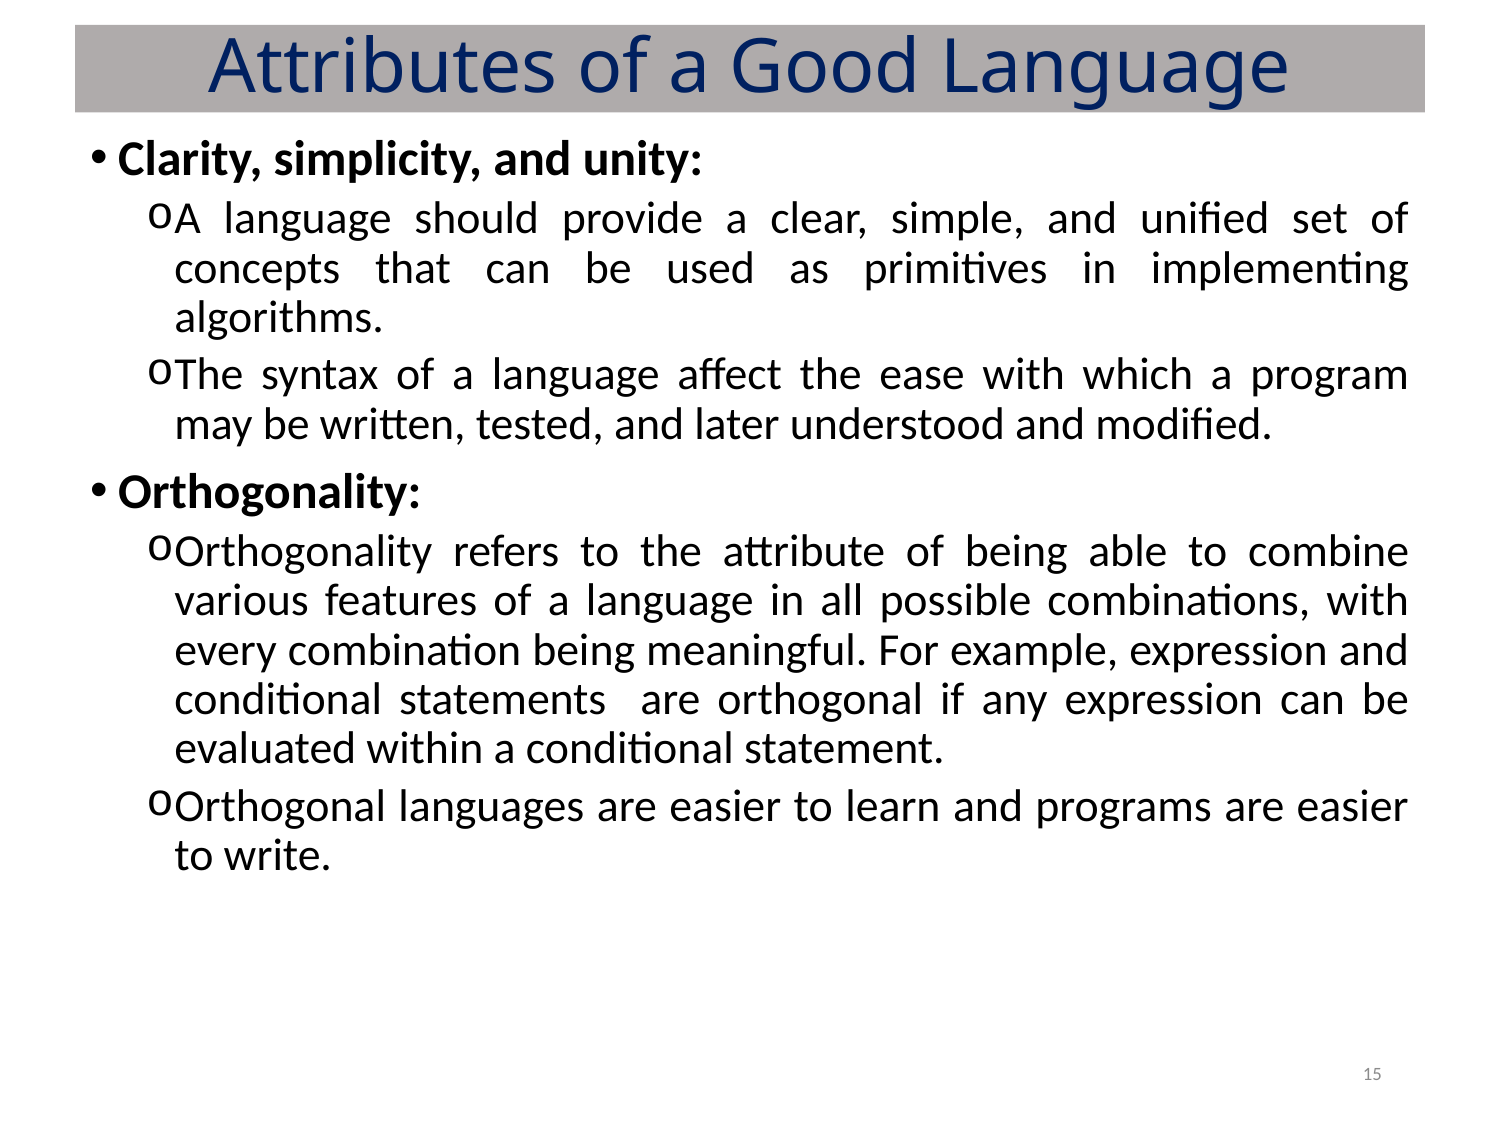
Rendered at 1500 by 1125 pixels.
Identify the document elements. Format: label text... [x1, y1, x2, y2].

slide_number 15 [1059, 1042, 1397, 1103]
title Attributes of a Good Language [75, 24, 1425, 113]
list Clarity, simplicity, and unity: A language should provide a clear, simple, and unified set of concepts that can be used as primitives in implementing algorithms. The syntax of a language affect the ease with which a program may be written, tested, and later understood and modified. Orthogonality: Orthogonality refers to the attribute of being able to combine various features of a language in all possible combinations, with every combination being meaningful. For example, expression and conditional statements are orthogonal if any expression can be evaluated within a conditional statement. Orthogonal languages are easier to learn and programs are easier to write. [75, 125, 1425, 1043]
